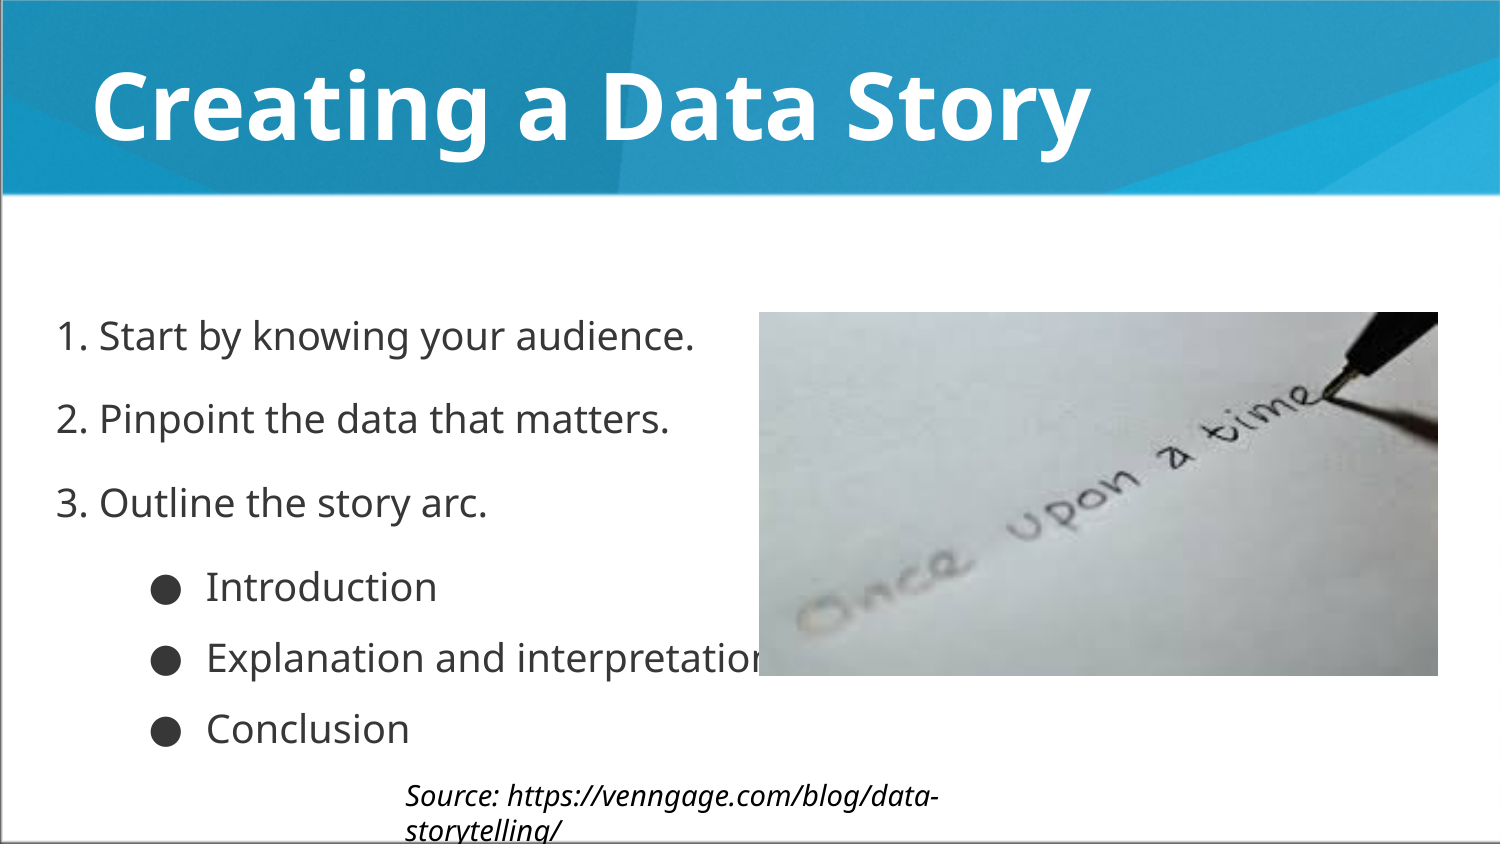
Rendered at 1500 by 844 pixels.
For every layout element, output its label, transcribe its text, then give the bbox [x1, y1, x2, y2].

picture [0, 0, 1500, 844]
text_box Source: https://venngage.com/blog/data-storytelling/ [390, 762, 1110, 844]
title Creating a Data Story [75, 33, 1425, 175]
list 1. Start by knowing your audience. 2. Pinpoint the data that matters. 3. Outline the story arc. Introduction Explanation and interpretation Conclusion [40, 238, 870, 800]
